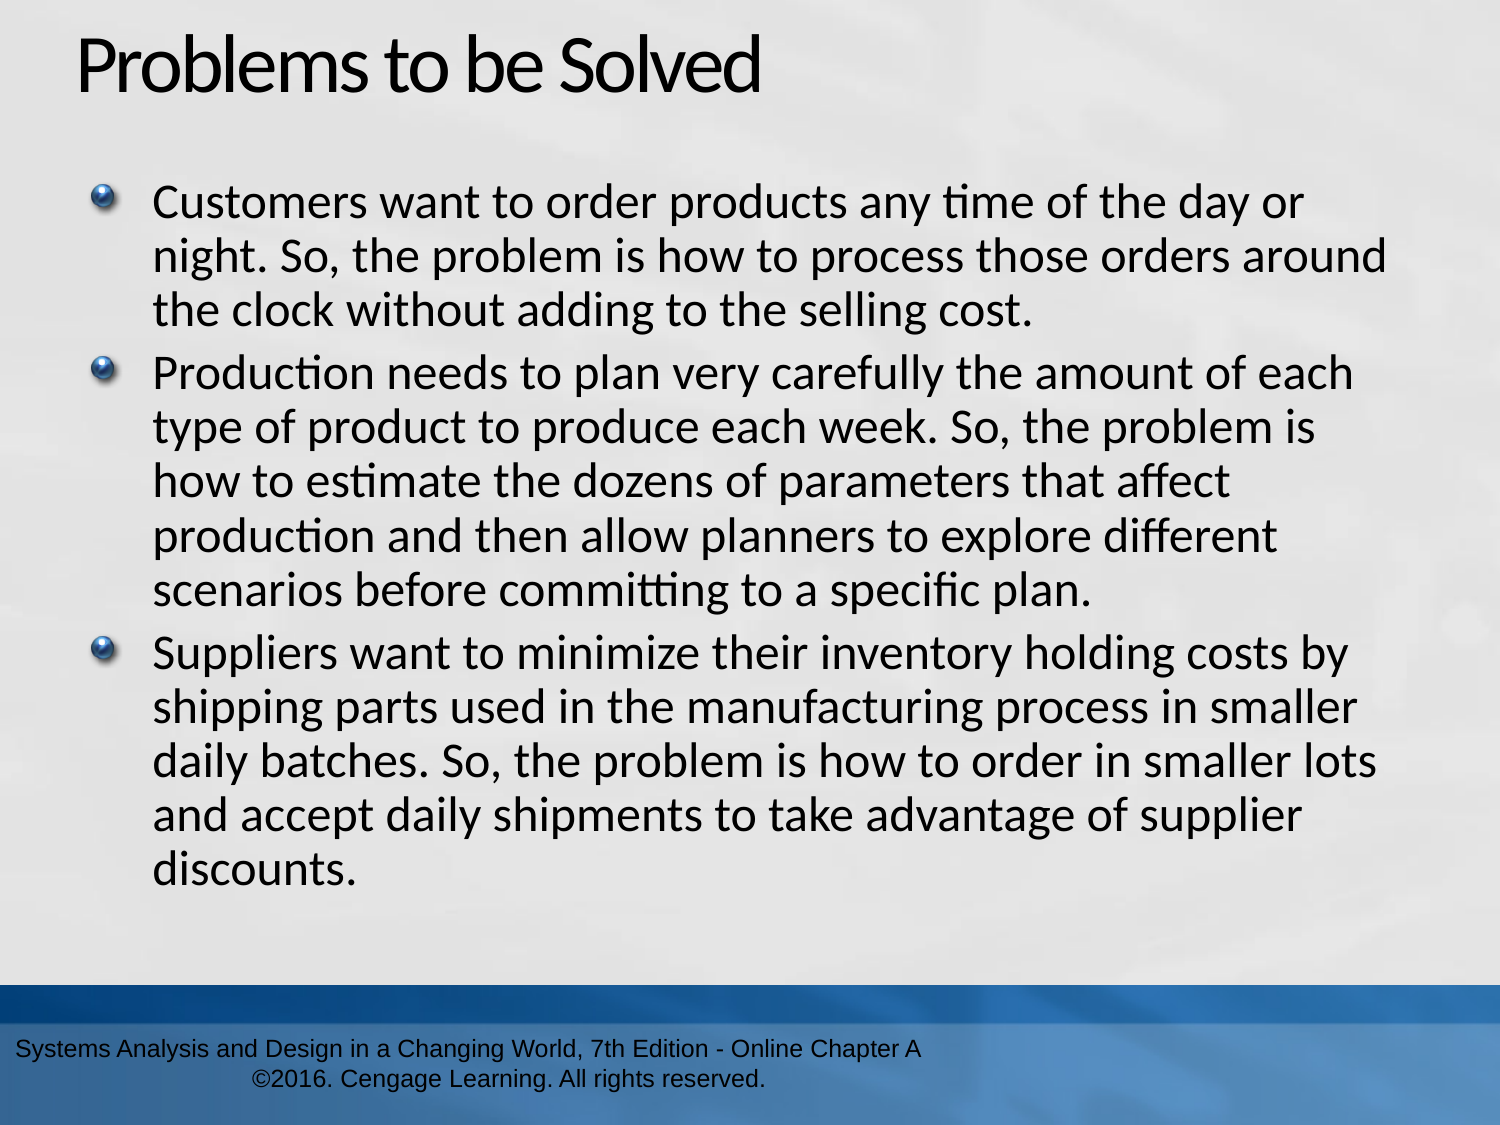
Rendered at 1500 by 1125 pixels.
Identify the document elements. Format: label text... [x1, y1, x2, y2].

footer Systems Analysis and Design in a Changing World, 7th Edition - Online Chapter A ©2016. Cengage Learning. All rights reserved. [0, 1025, 975, 1100]
list Customers want to order products any time of the day or night. So, the problem is how to process those orders around the clock without adding to the selling cost. Production needs to plan very carefully the amount of each type of product to produce each week. So, the problem is how to estimate the dozens of parameters that affect production and then allow planners to explore different scenarios before committing to a specific plan. Suppliers want to minimize their inventory holding costs by shipping parts used in the manufacturing process in smaller daily batches. So, the problem is how to order in smaller lots and accept daily shipments to take advantage of supplier discounts. [87, 174, 1400, 1013]
picture [0, 0, 1500, 1125]
title Problems to be Solved [75, 20, 1313, 111]
